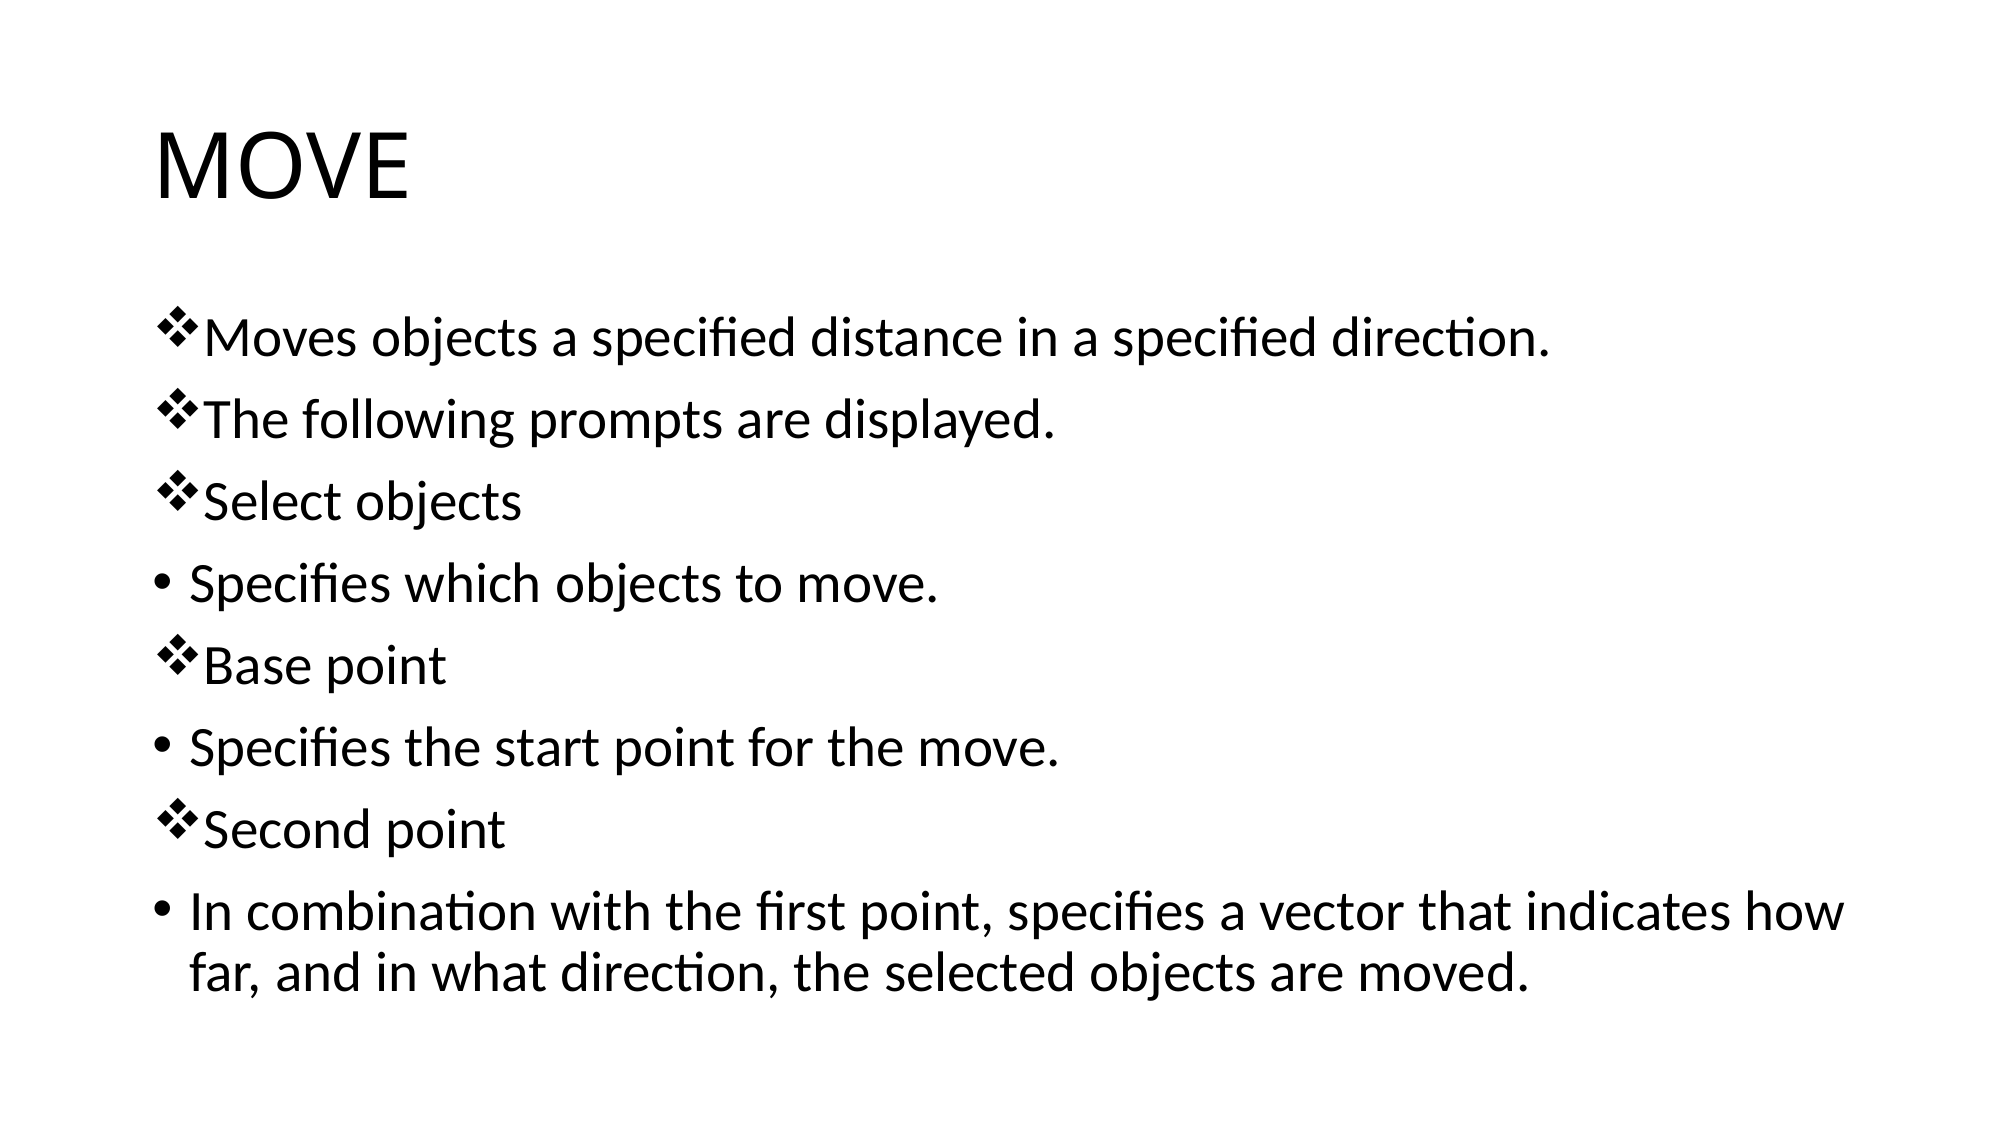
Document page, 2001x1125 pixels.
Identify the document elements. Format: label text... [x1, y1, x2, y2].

title MOVE [137, 59, 1863, 278]
list Moves objects a specified distance in a specified direction. The following prompts are displayed. Select objects Specifies which objects to move. Base point Specifies the start point for the move. Second point In combination with the first point, specifies a vector that indicates how far, and in what direction, the selected objects are moved. [137, 299, 1863, 1014]
